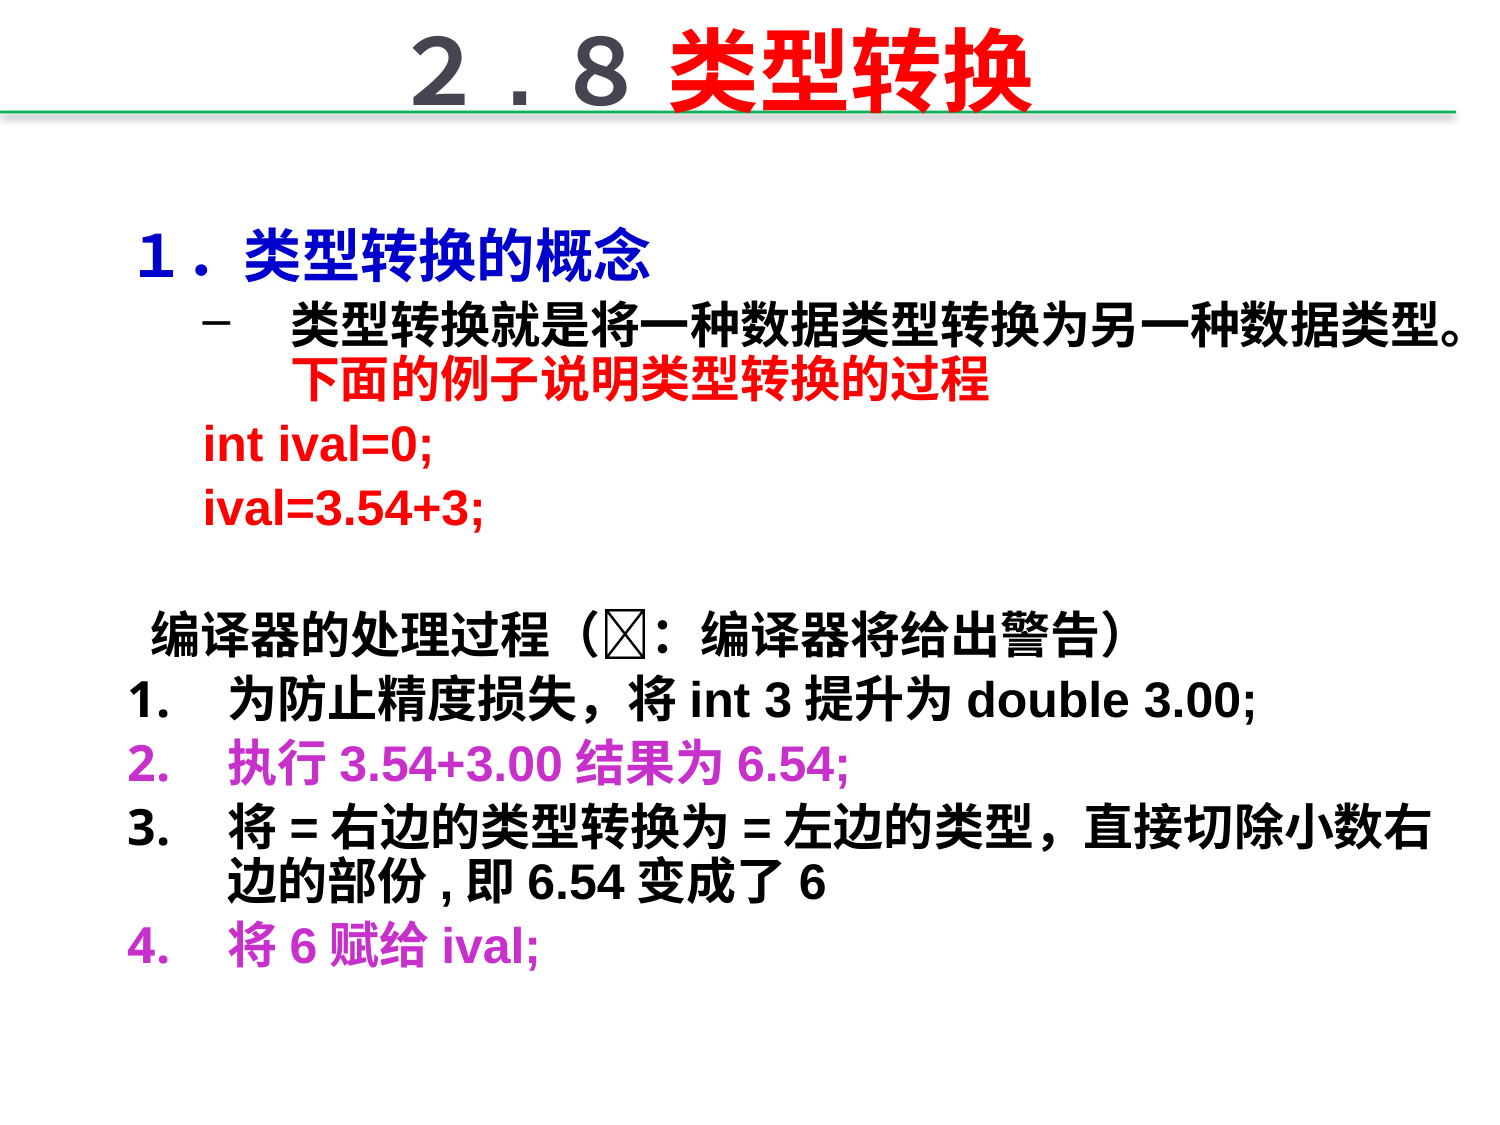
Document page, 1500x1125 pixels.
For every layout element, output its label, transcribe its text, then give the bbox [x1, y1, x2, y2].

list １．类型转换的概念 类型转换就是将一种数据类型转换为另一种数据类型。下面的例子说明类型转换的过程 int ival=0; ival=3.54+3; 编译器的处理过程（：编译器将给出警告） 为防止精度损失，将int 3提升为double 3.00; 执行3.54+3.00结果为6.54; 将=右边的类型转换为=左边的类型，直接切除小数右边的部份,即6.54变成了6 将6赋给ival; [112, 219, 1464, 1107]
title ２.８ 类型转换 [76, 0, 1352, 138]
